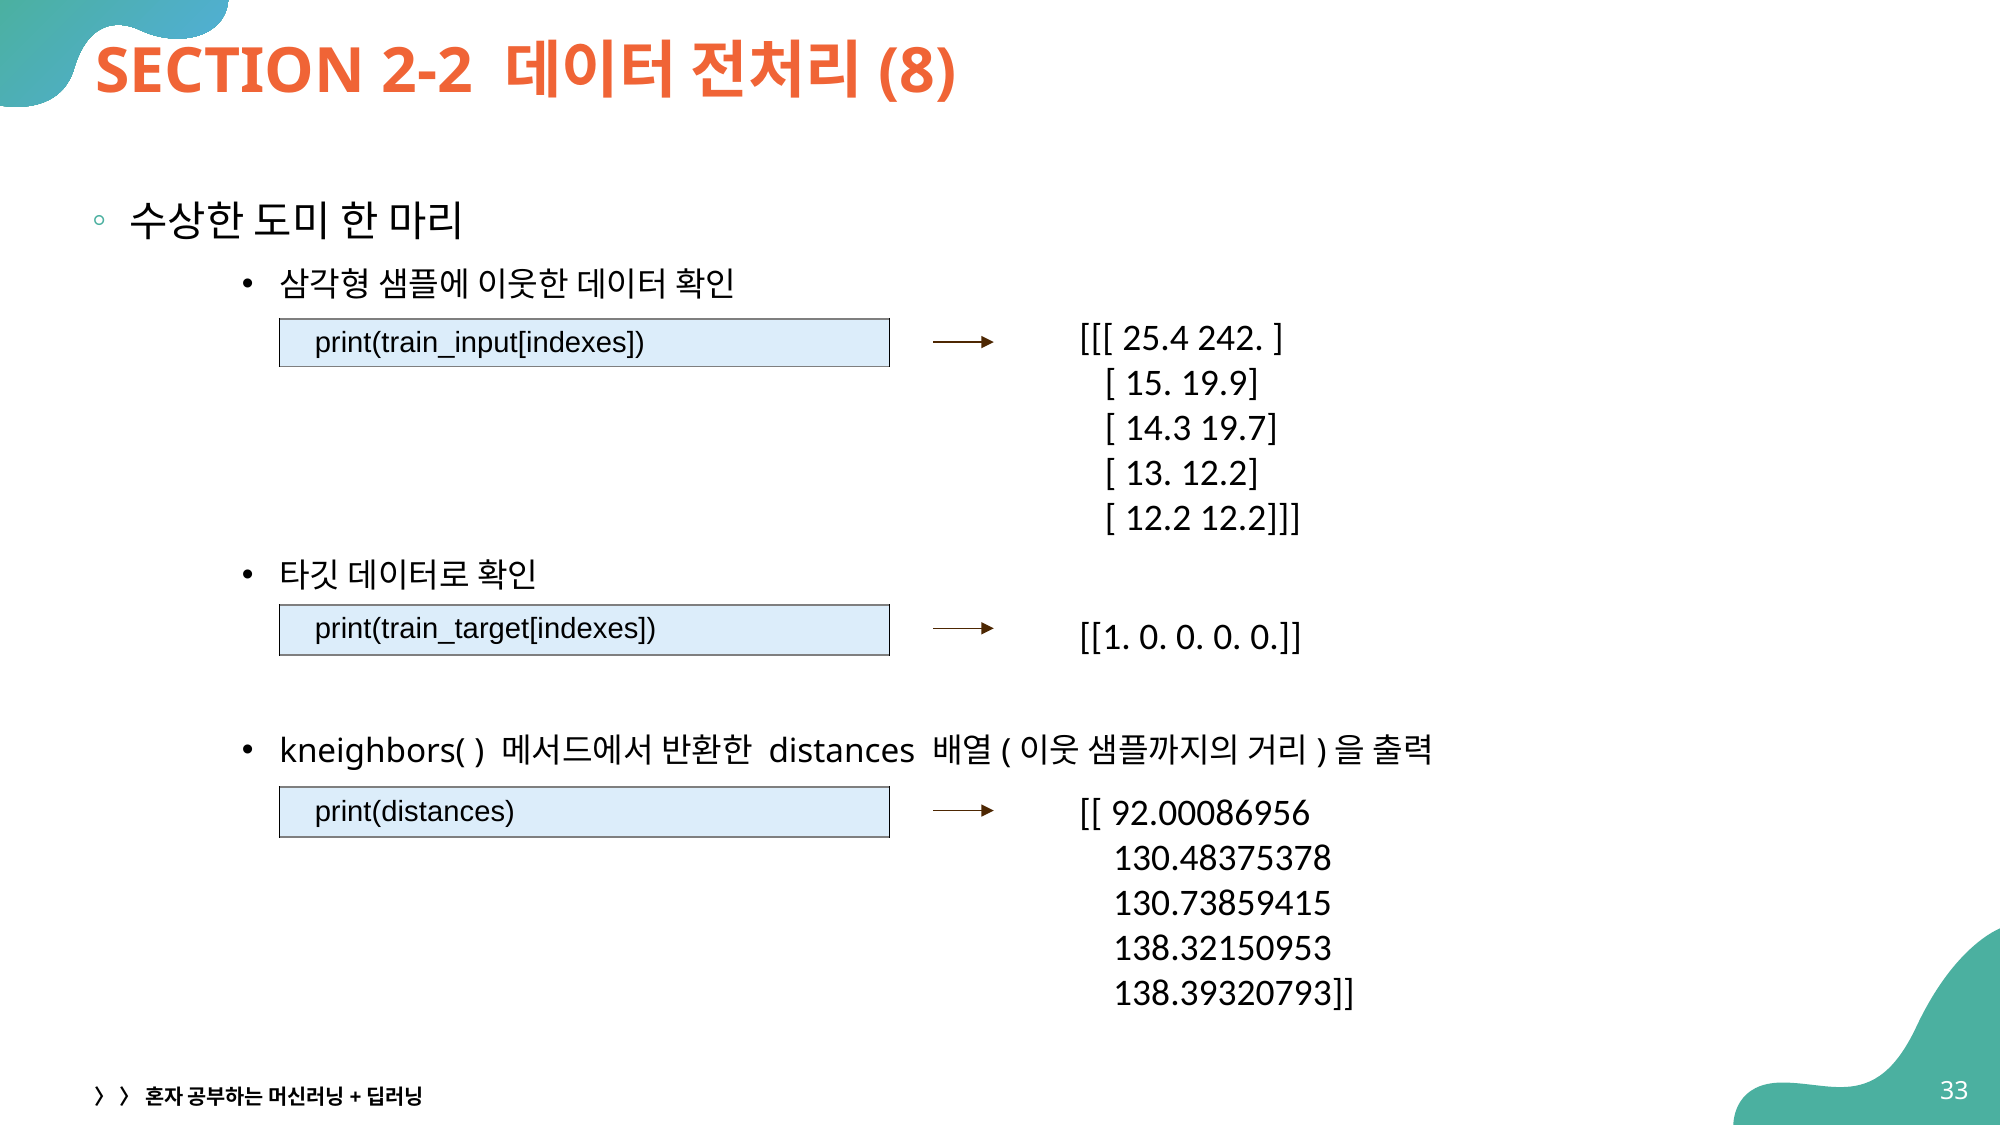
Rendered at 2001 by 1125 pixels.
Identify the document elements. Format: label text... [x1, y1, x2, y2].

text_box [[1. 0. 0. 0. 0.]] [1064, 604, 1426, 665]
title SECTION 2-2 데이터 전처리(8) [79, 17, 1931, 128]
footer 〉 〉 혼자 공부하는 머신러닝+딥러닝 [79, 1078, 755, 1114]
table_header print(train_input[indexes]) [280, 320, 889, 366]
slide_number 33 [1917, 1061, 1984, 1122]
table_header print(distances) [280, 788, 889, 836]
text_box [[ 92.00086956 130.48375378 130.73859415 138.32150953 138.39320793]] [1064, 780, 1426, 1021]
table_header print(train_target[indexes]) [280, 606, 889, 654]
text_box [[[ 25.4 242. ] [ 15. 19.9] [ 14.3 19.7] [ 13. 12.2] [ 12.2 12.2]]] [1064, 304, 1426, 545]
list 수상한 도미 한 마리 삼각형 샘플에 이웃한 데이터 확인 타깃 데이터로 확인 kneighbors( ) 메서드에서 반환한 distances 배열(이웃 샘플까지의 거리)을 출력 [76, 177, 1981, 1088]
